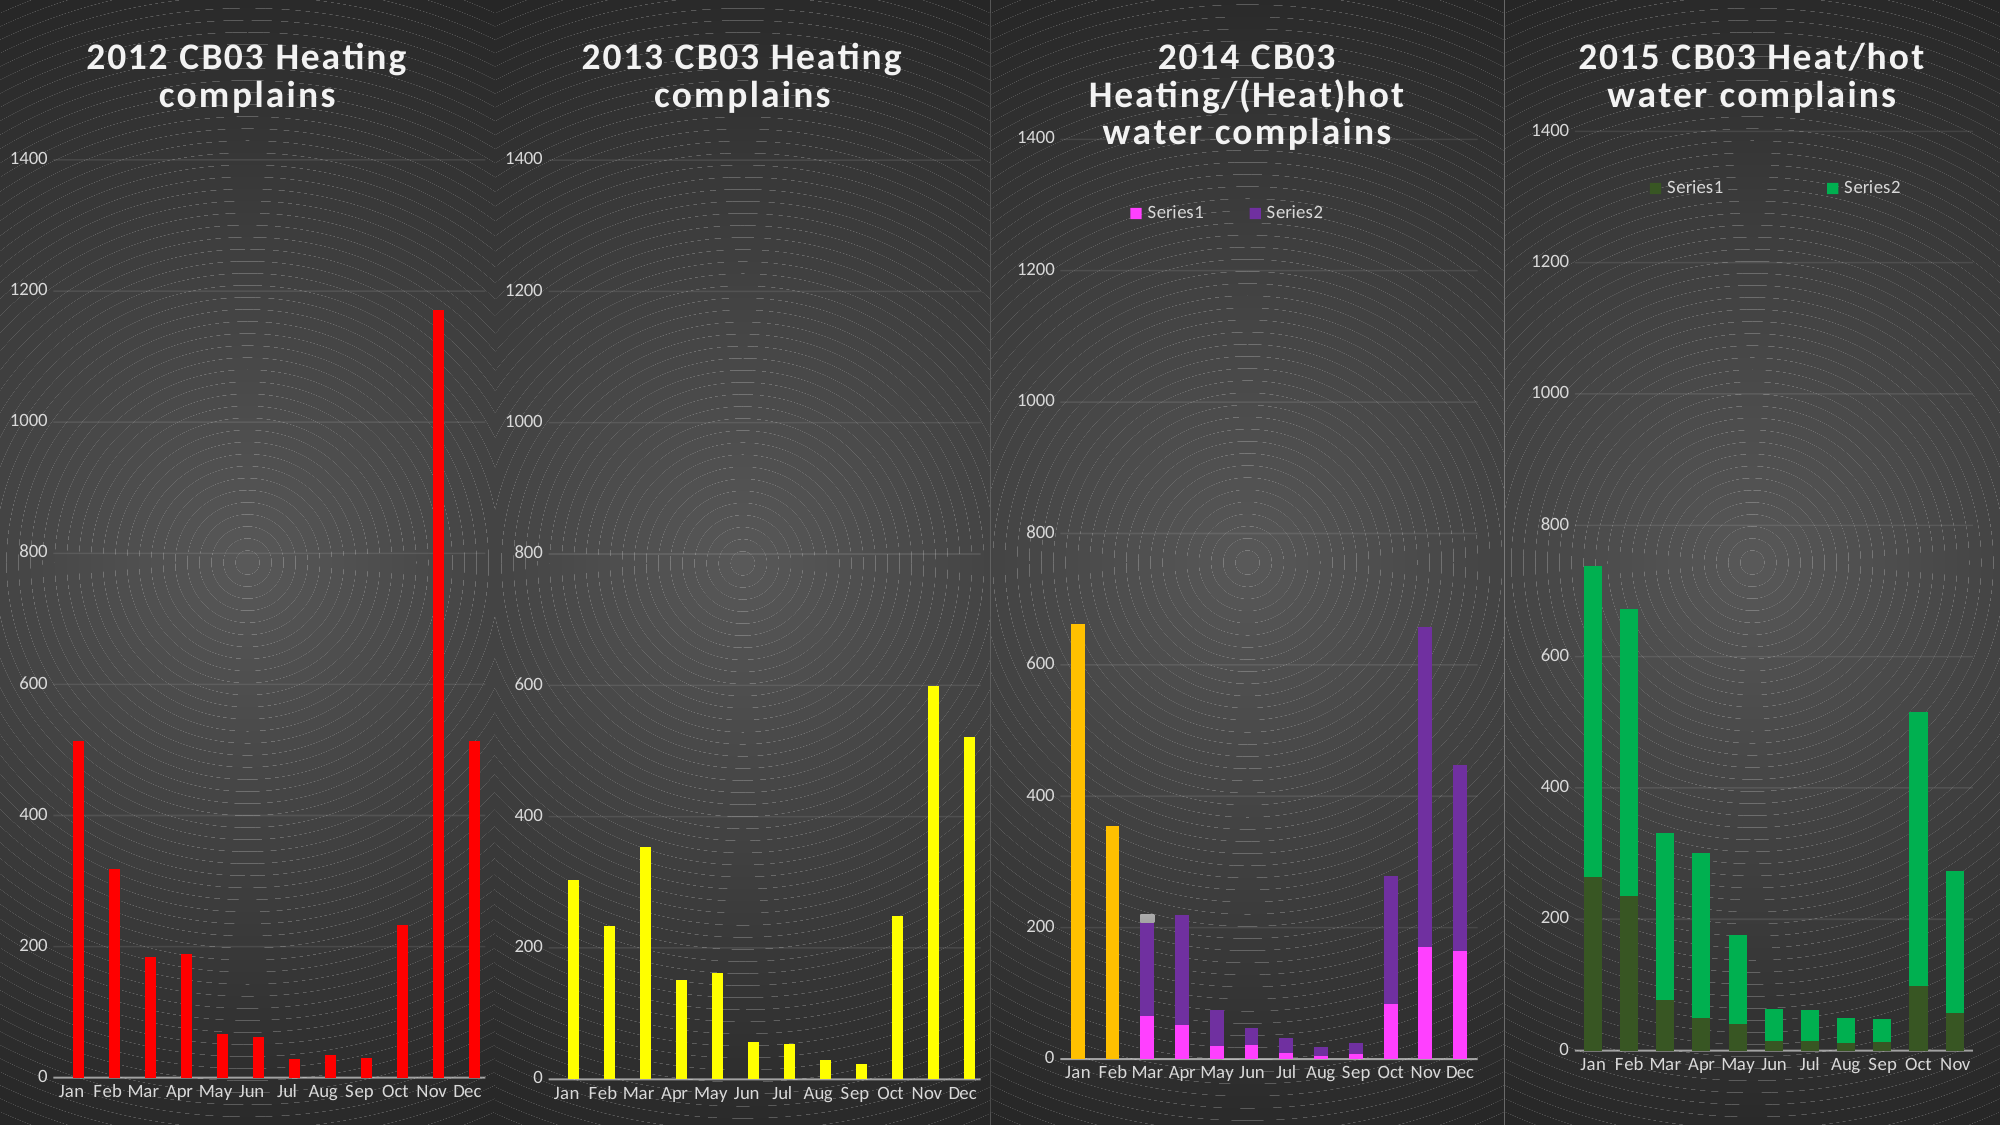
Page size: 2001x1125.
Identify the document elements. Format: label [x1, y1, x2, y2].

chart [0, 0, 2000, 1125]
